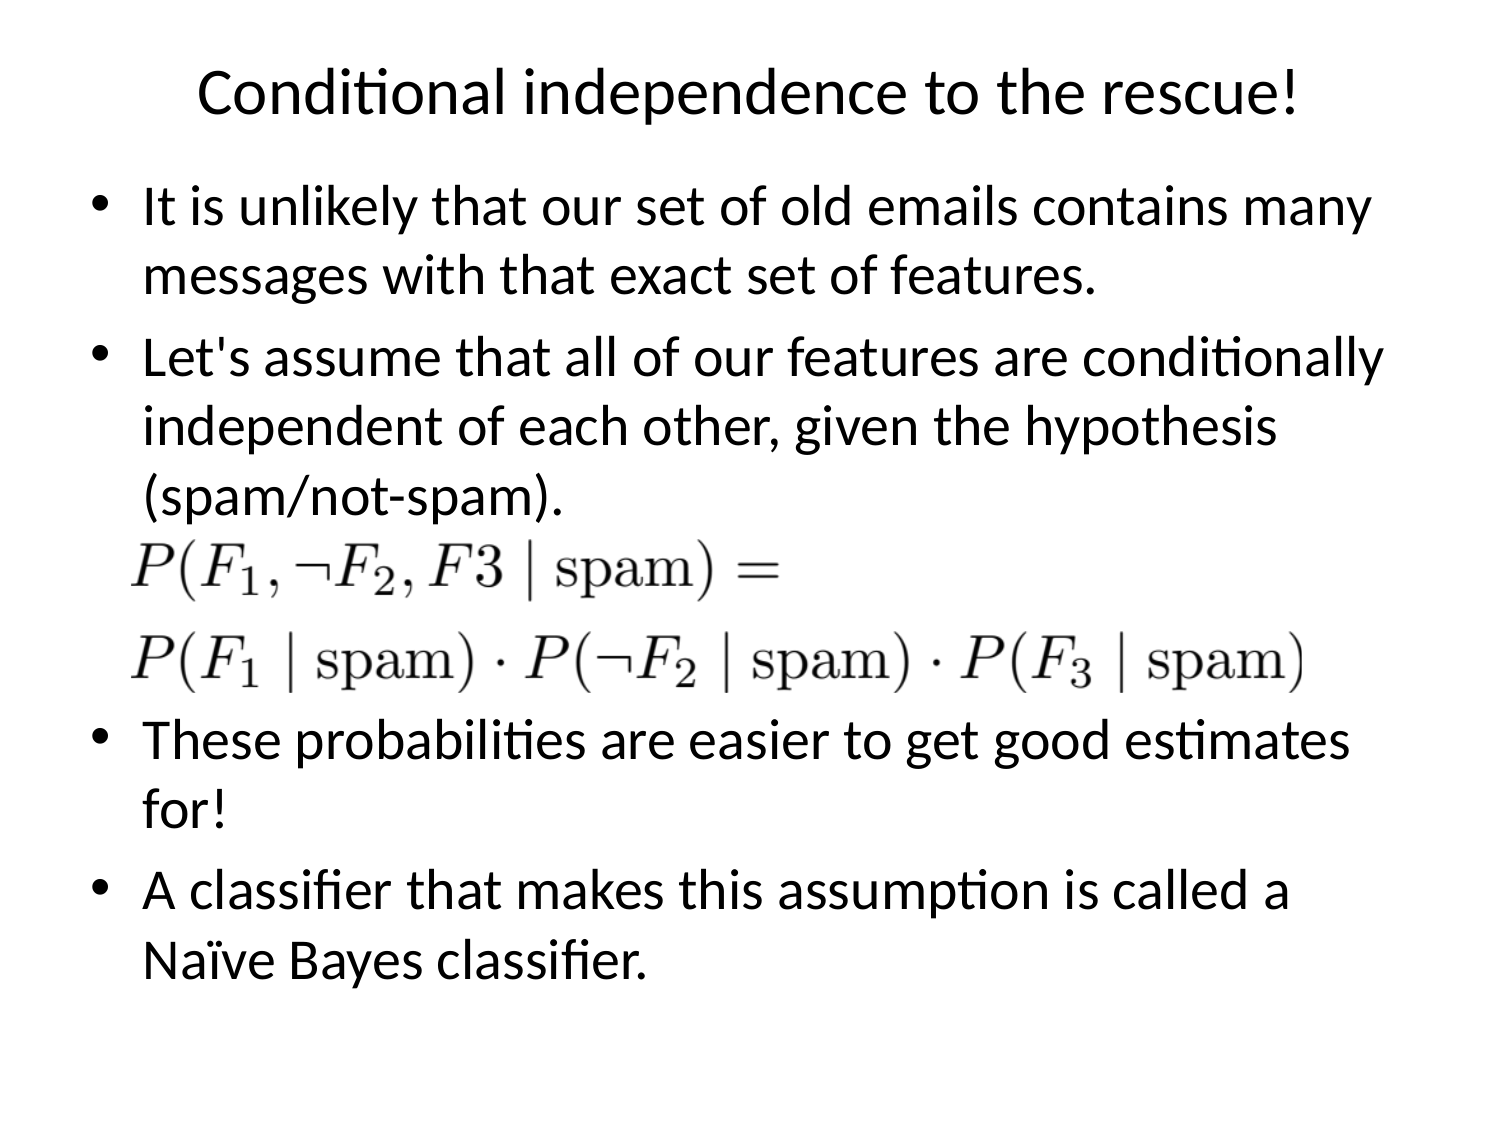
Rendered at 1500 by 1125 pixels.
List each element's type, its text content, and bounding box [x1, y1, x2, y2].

list It is unlikely that our set of old emails contains many messages with that exact set of features. Let's assume that all of our features are conditionally independent of each other, given the hypothesis (spam/not-spam). These probabilities are easier to get good estimates for! A classifier that makes this assumption is called a Naïve Bayes classifier. [75, 159, 1425, 1005]
title Conditional independence to the rescue! [75, 45, 1425, 131]
picture [130, 538, 1302, 693]
